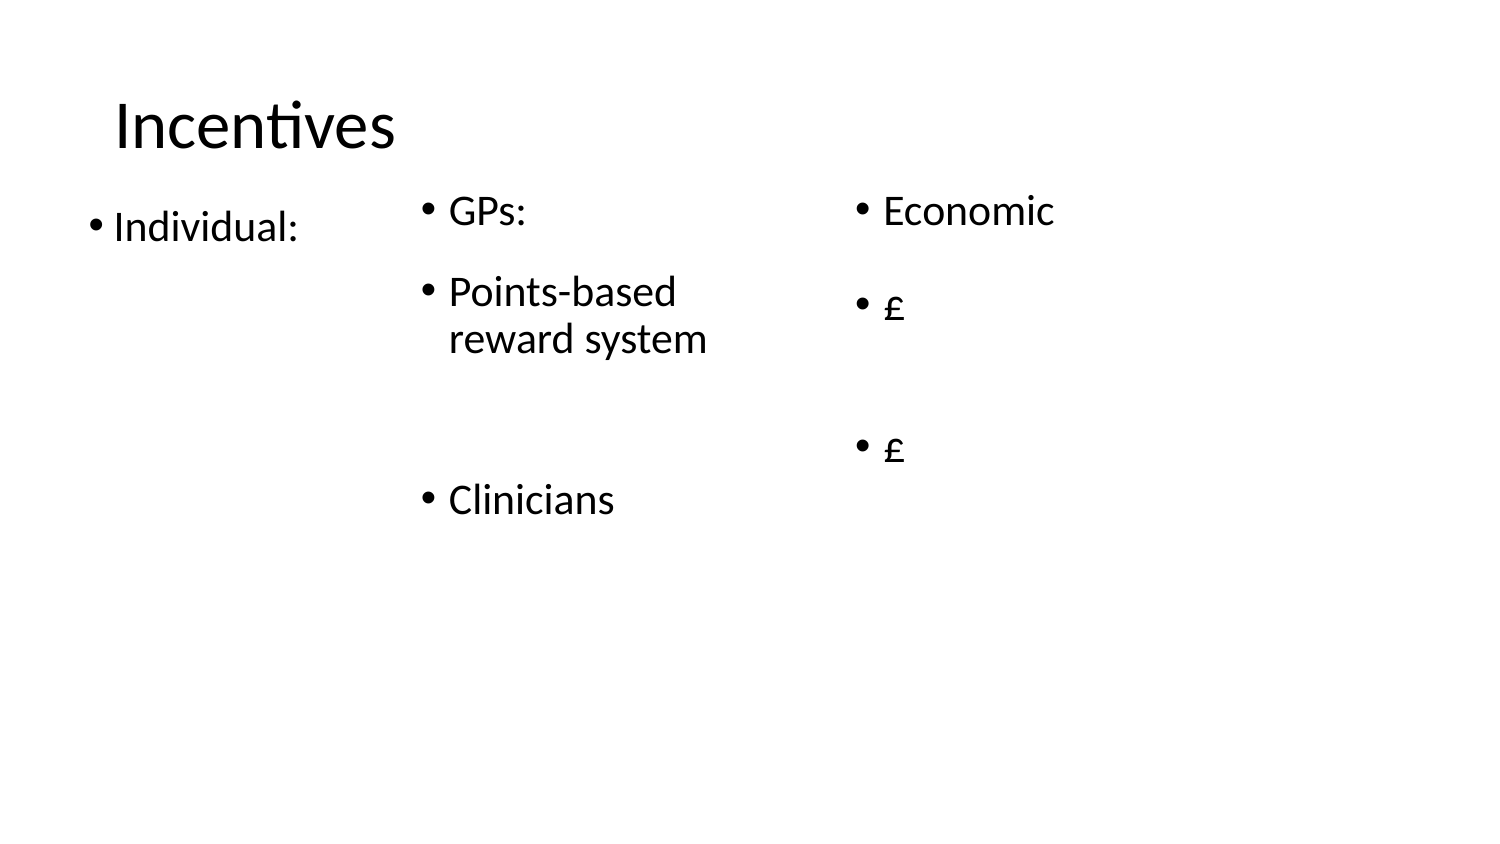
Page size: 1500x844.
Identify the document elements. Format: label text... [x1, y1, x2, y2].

title Incentives [103, 44, 1397, 208]
list Individual: [54, 192, 386, 728]
list GPs: Points-based reward system Clinicians [408, 182, 750, 718]
text_box Economic £ £ [842, 182, 1185, 718]
